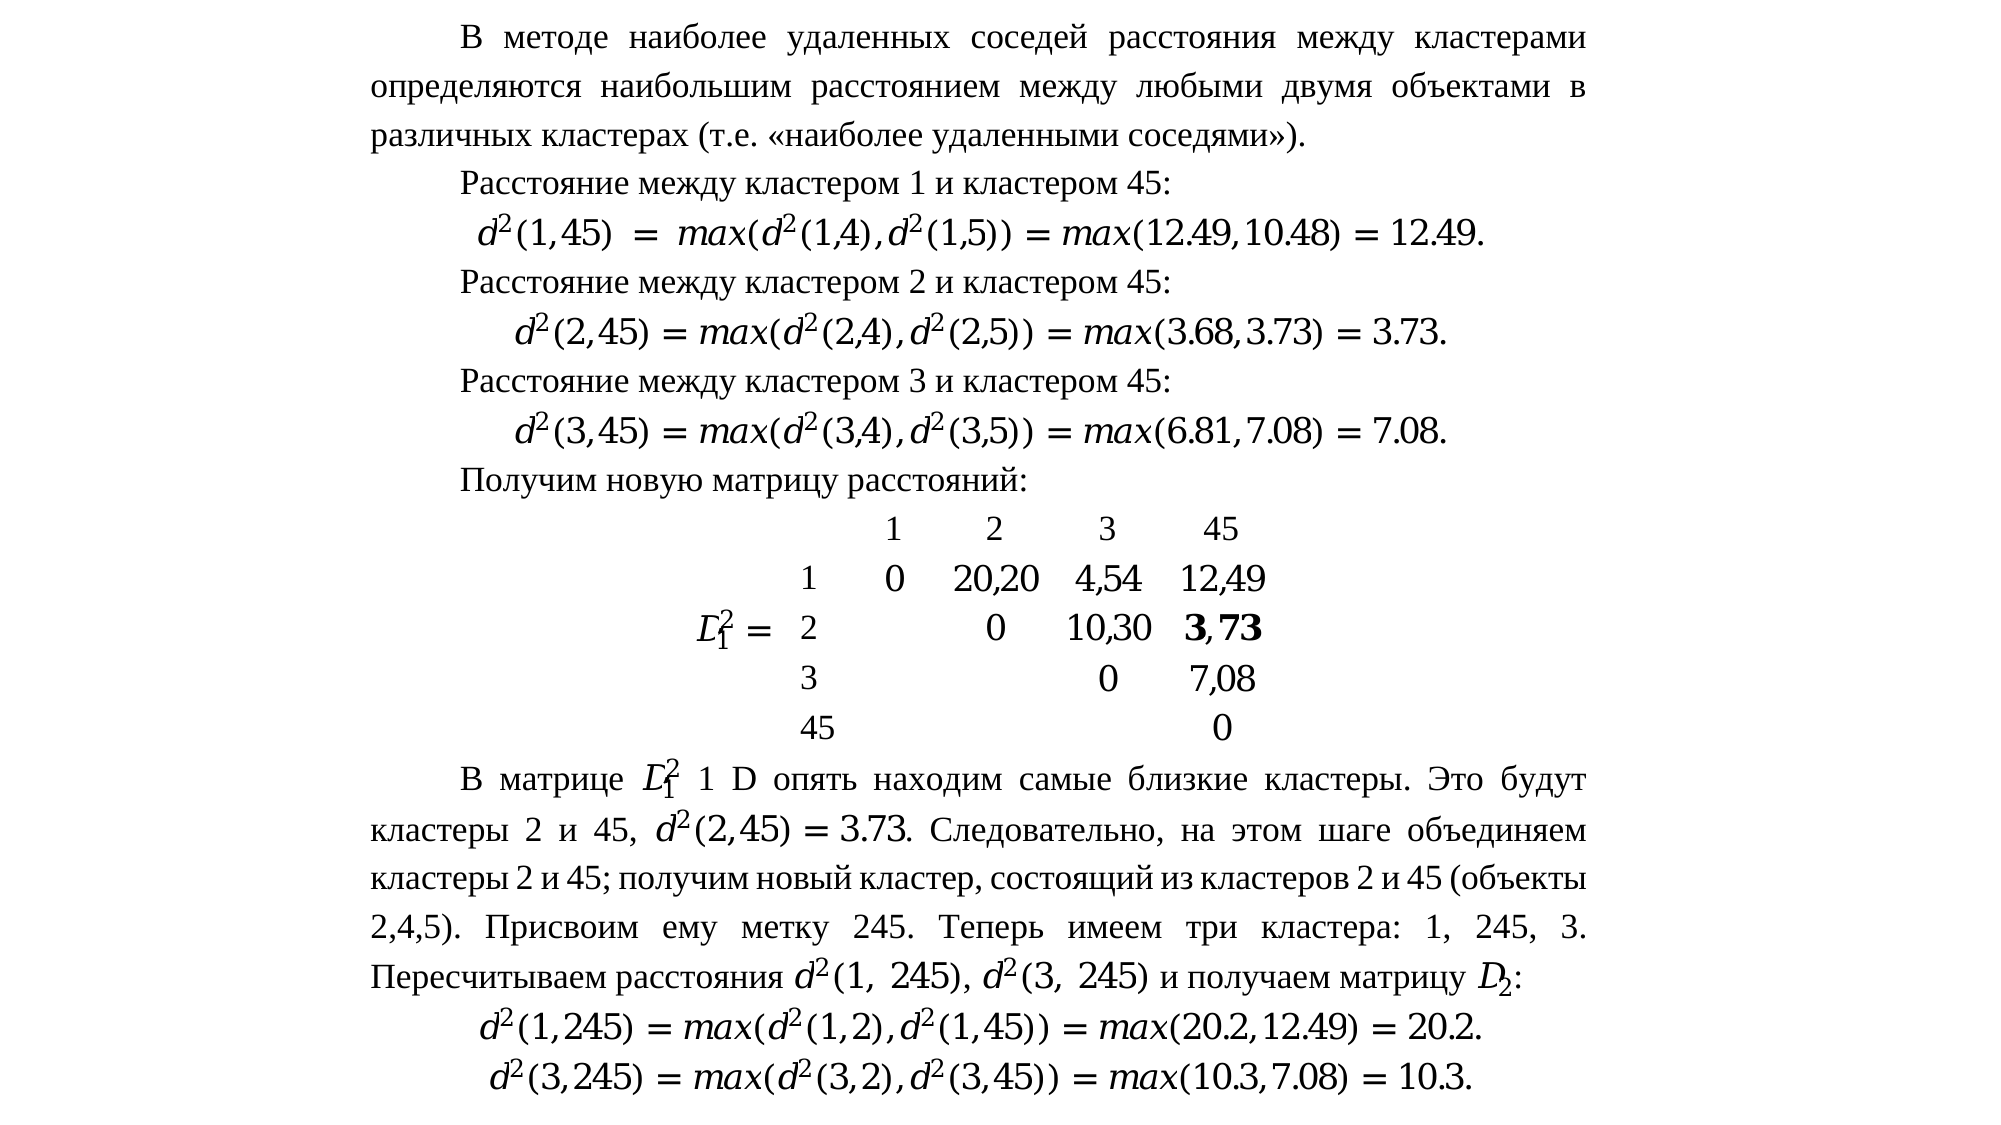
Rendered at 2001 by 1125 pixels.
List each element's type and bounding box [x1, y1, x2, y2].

picture [370, 16, 1587, 1106]
